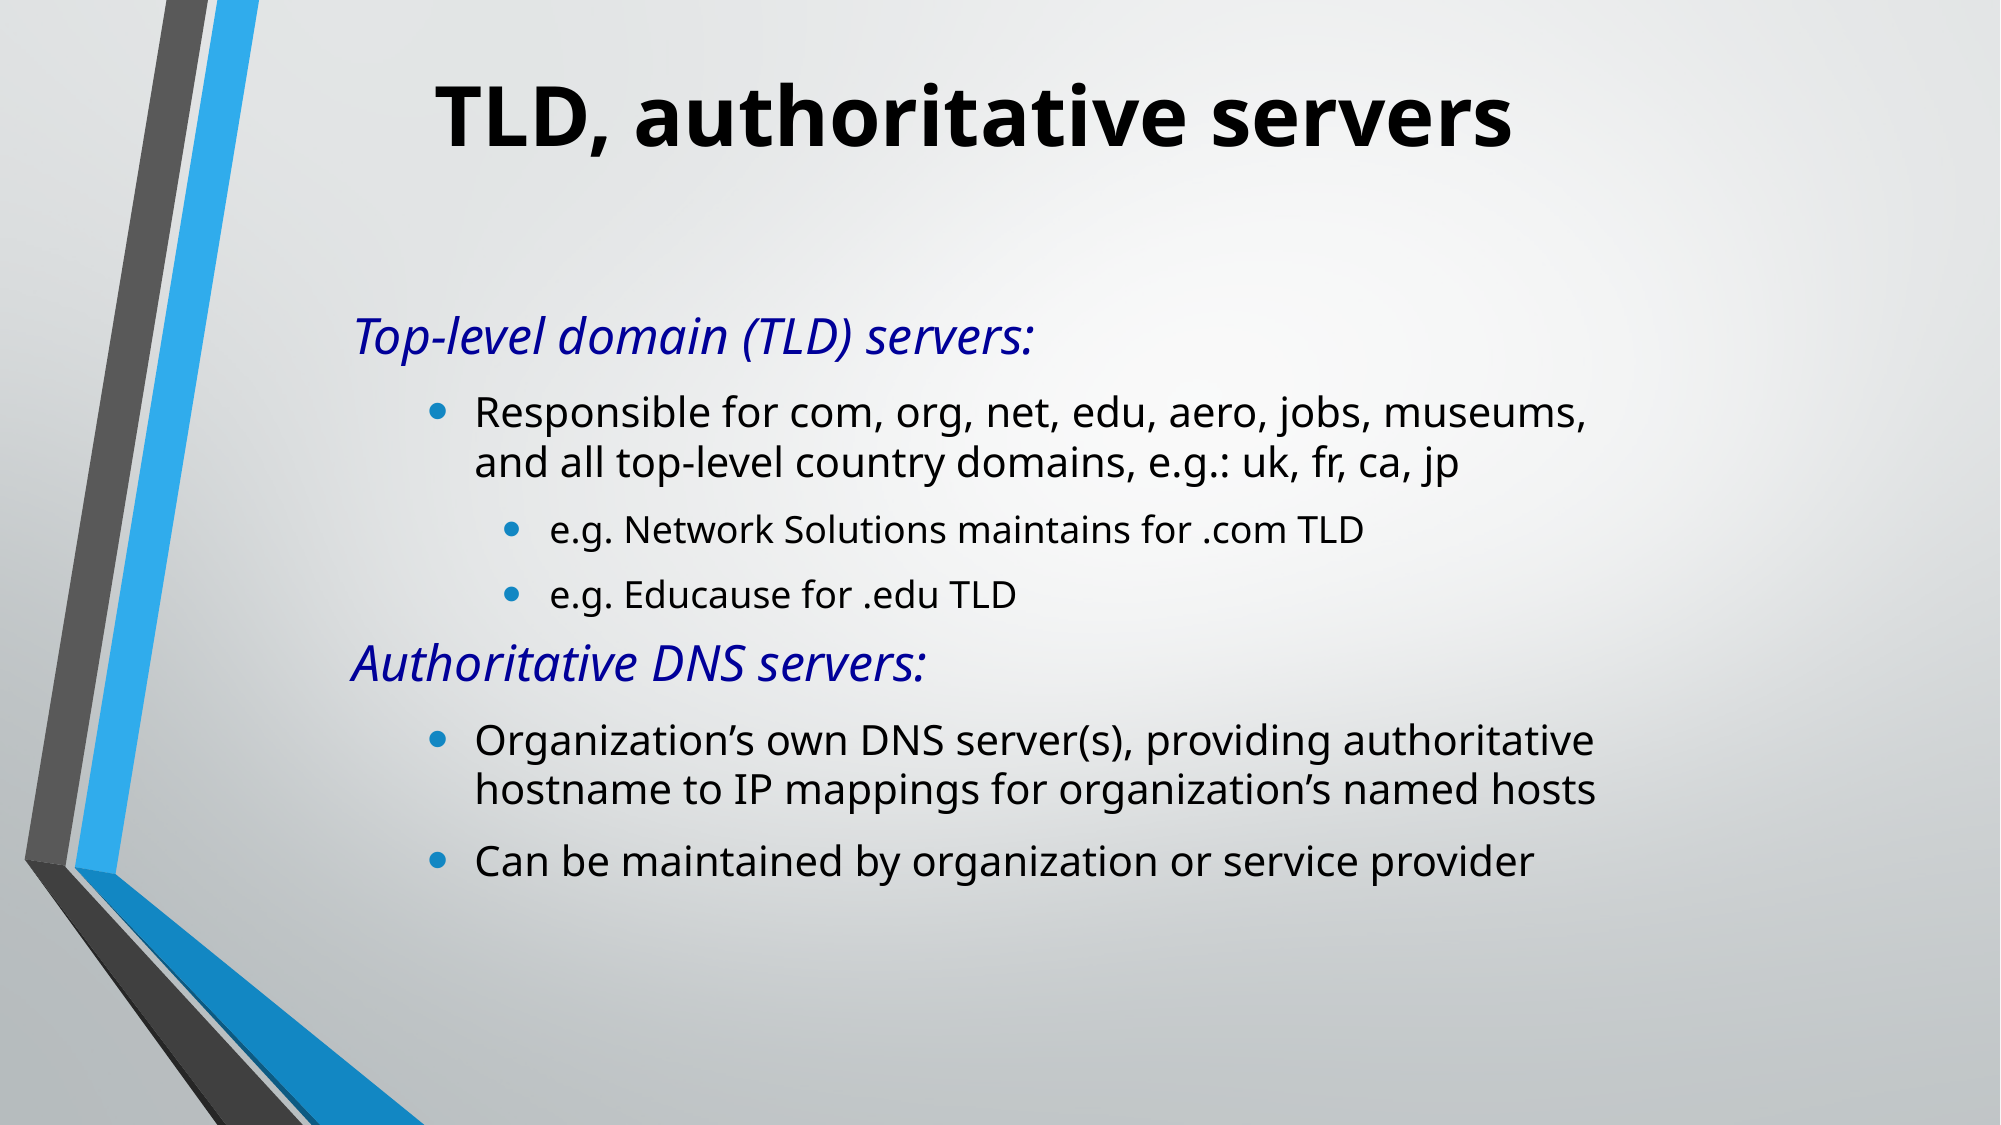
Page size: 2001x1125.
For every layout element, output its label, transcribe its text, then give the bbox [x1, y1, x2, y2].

list Top-level domain (TLD) servers: Responsible for com, org, net, edu, aero, jobs, museums, and all top-level country domains, e.g.: uk, fr, ca, jp e.g. Network Solutions maintains for .com TLD e.g. Educause for .edu TLD Authoritative DNS servers: Organization’s own DNS server(s), providing authoritative hostname to IP mappings for organization’s named hosts Can be maintained by organization or service provider [337, 262, 1676, 1025]
title TLD, authoritative servers [337, 38, 1613, 189]
